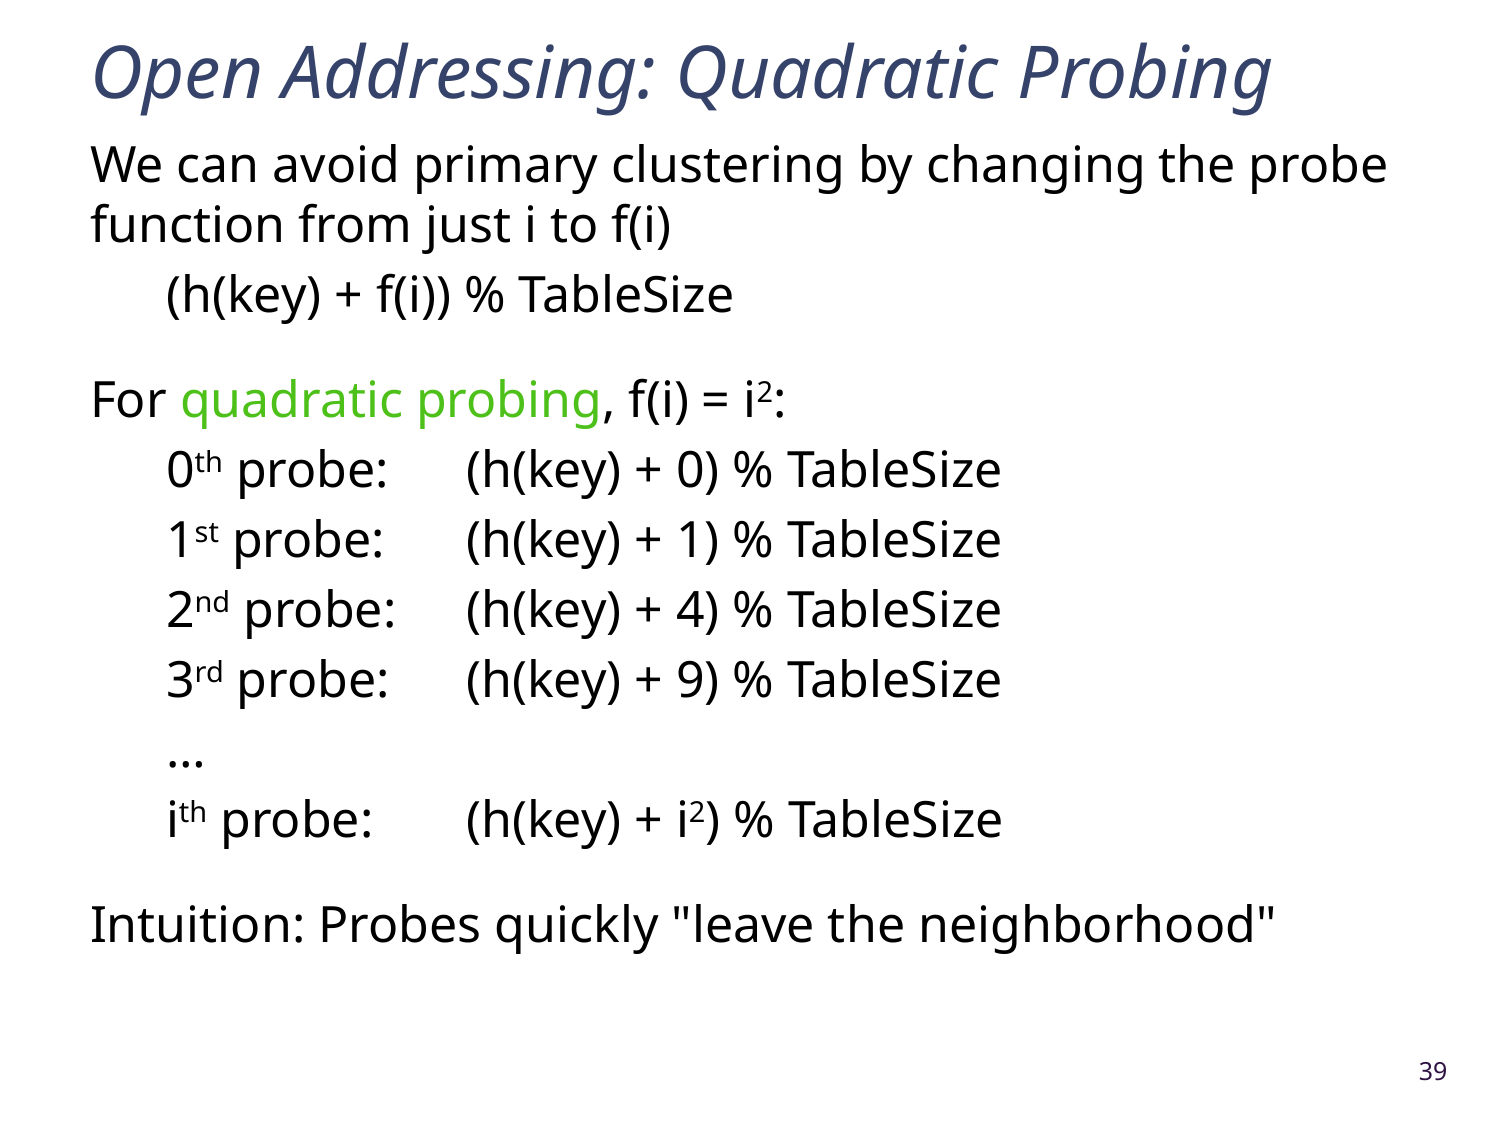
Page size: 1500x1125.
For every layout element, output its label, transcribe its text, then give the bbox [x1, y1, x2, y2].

slide_number 39 [1333, 1042, 1463, 1103]
title Open Addressing: Quadratic Probing [75, 24, 1463, 105]
list We can avoid primary clustering by changing the probe function from just i to f(i) (h(key) + f(i)) % TableSize For quadratic probing, f(i) = i2: 0th probe: (h(key) + 0) % TableSize 1st probe: (h(key) + 1) % TableSize 2nd probe: (h(key) + 4) % TableSize 3rd probe: (h(key) + 9) % TableSize … ith probe: (h(key) + i2) % TableSize Intuition: Probes quickly "leave the neighborhood" [75, 125, 1475, 1025]
